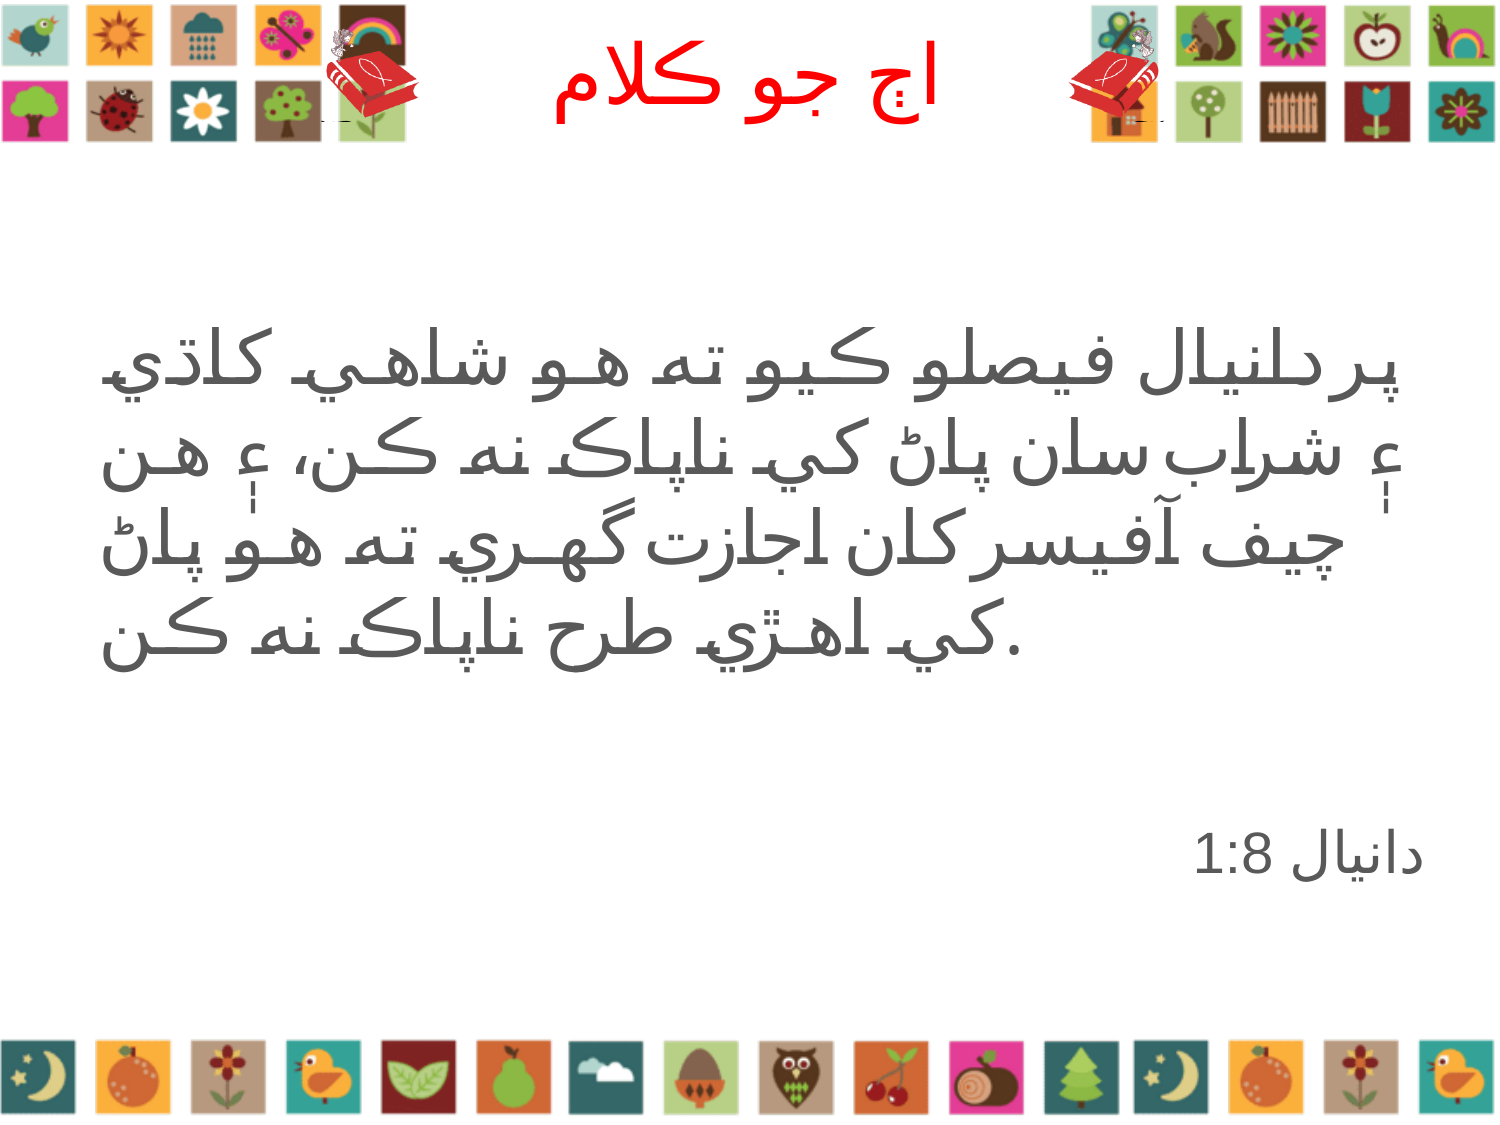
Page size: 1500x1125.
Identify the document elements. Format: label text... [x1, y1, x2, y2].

text_box دانيال 1:8 [808, 807, 1441, 893]
text_box اڄ جو ڪلام [448, 13, 1038, 129]
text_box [0, 1028, 1500, 1118]
picture [0, 3, 451, 150]
picture [1037, 3, 1500, 150]
text_box پر دانيال فيصلو ڪيو ته هو شاهي کاڌي ۽ شراب سان پاڻ کي ناپاڪ نه ڪن، ۽ هن چيف آفيسر کان اجازت گهري ته هو پاڻ کي اهڙي طرح ناپاڪ نه ڪن. [88, 302, 1436, 678]
